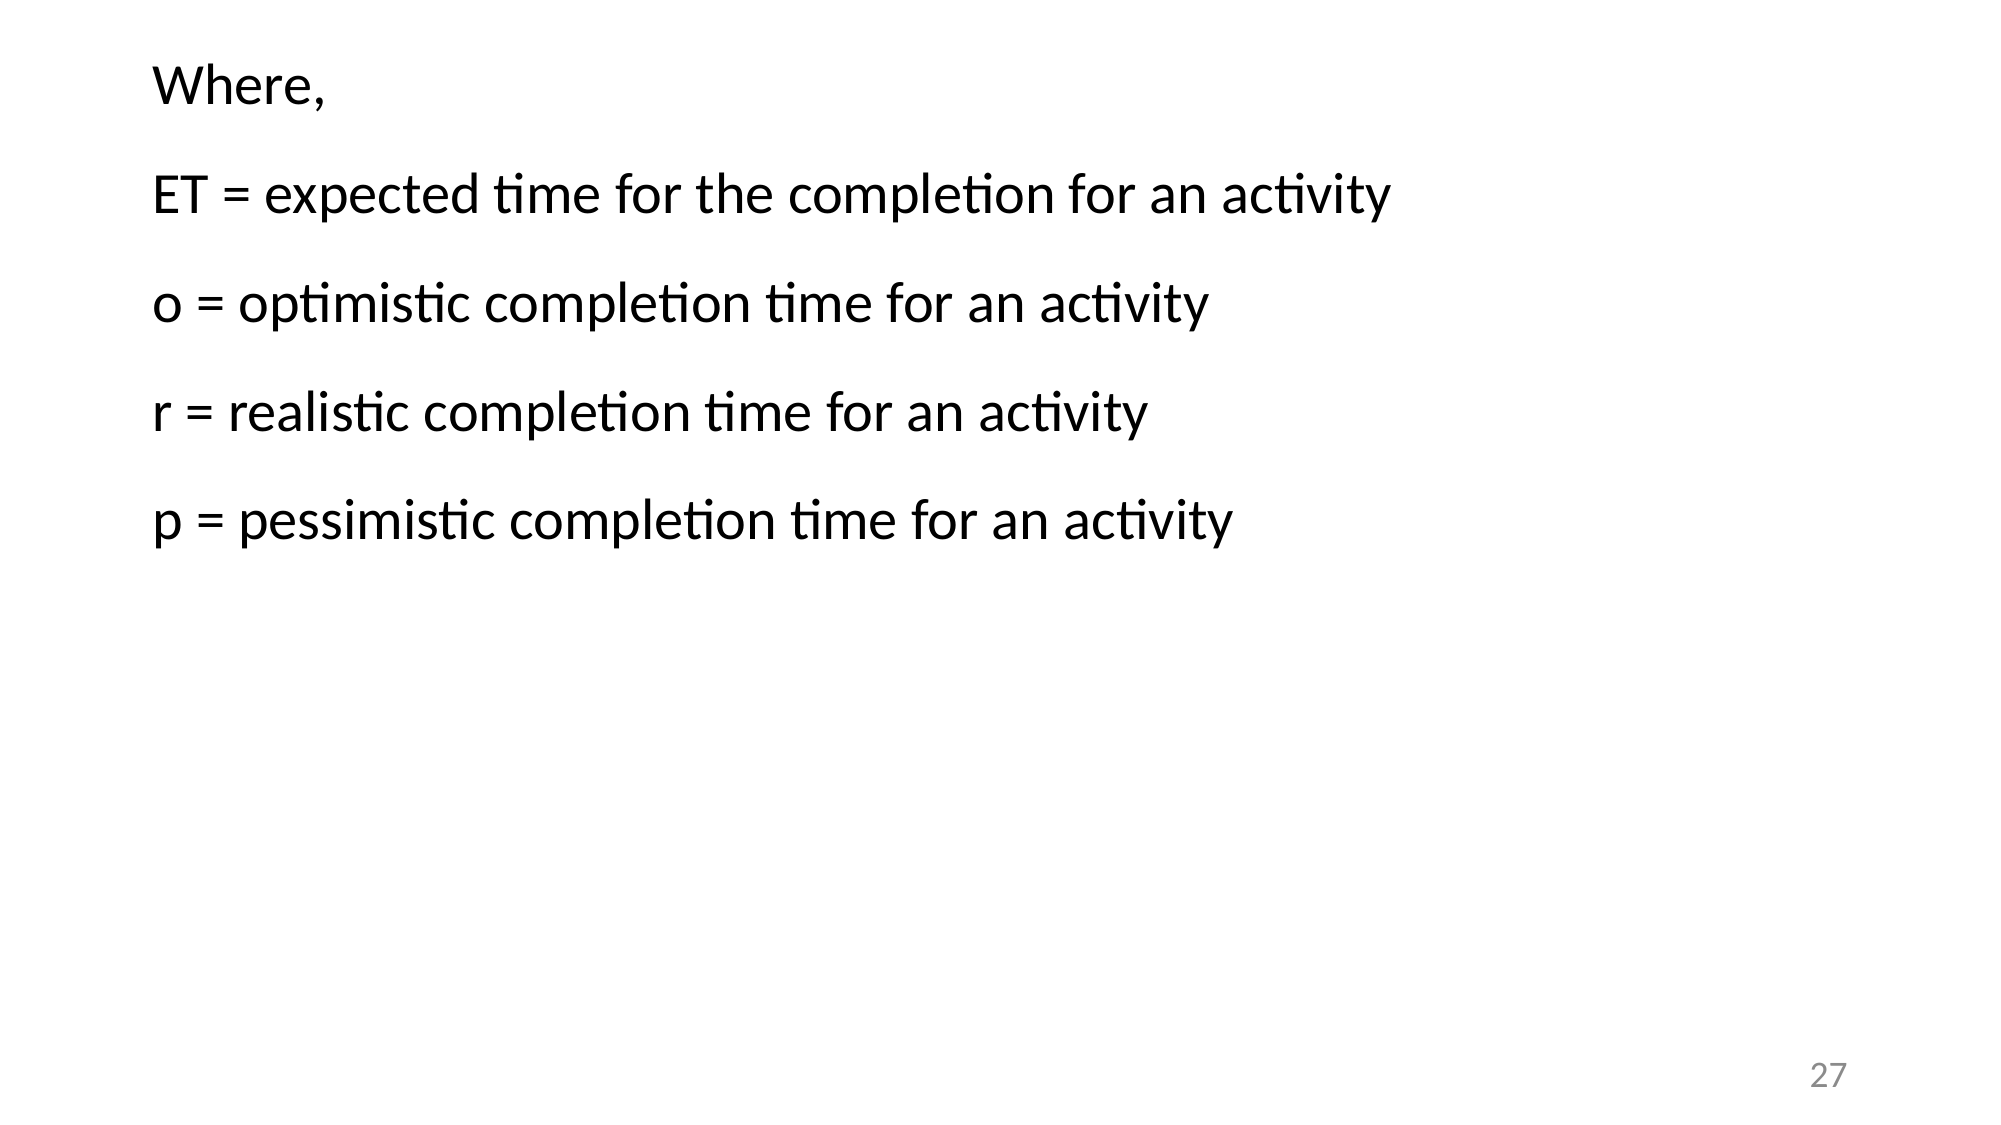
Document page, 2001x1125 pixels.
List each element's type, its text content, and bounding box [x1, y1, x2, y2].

list Where, ET = expected time for the completion for an activity o = optimistic completion time for an activity r = realistic completion time for an activity p = pessimistic completion time for an activity [137, 46, 1863, 1064]
slide_number 27 [1412, 1042, 1863, 1103]
